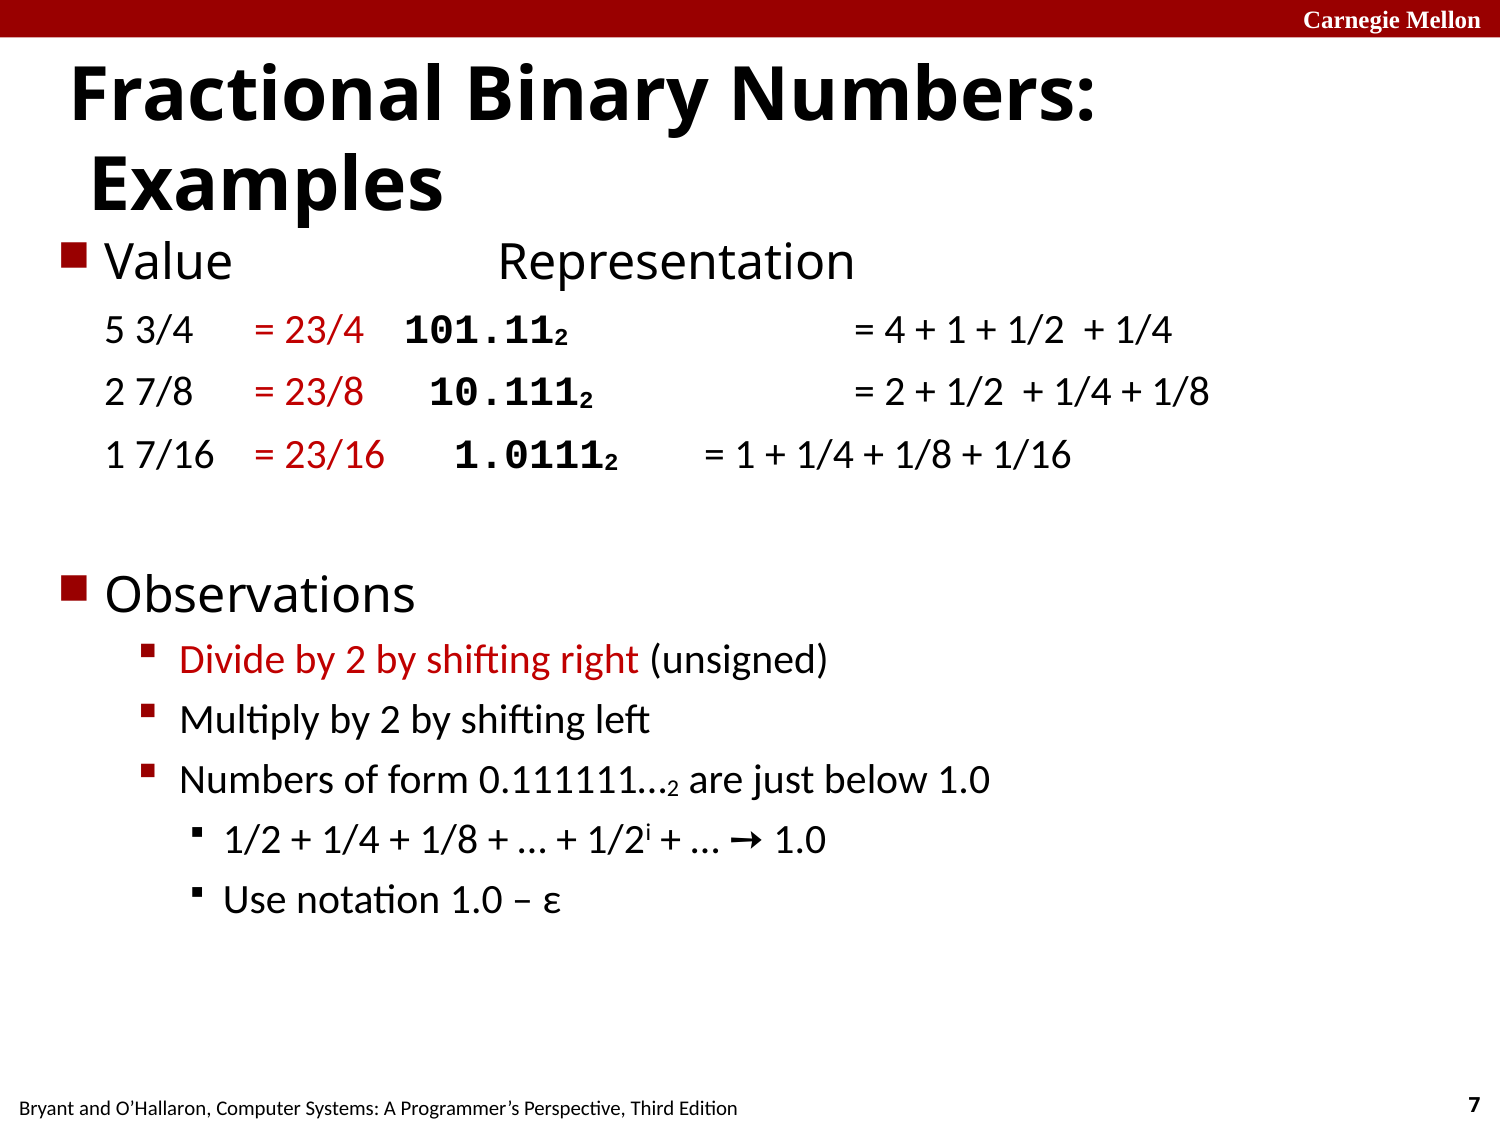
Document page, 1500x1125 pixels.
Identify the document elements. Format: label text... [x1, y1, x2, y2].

title Fractional Binary Numbers: Examples [62, 41, 1438, 229]
text_box Value Representation 5 3/4 = 23/4 101.112 = 4 + 1 + 1/2 + 1/4 2 7/8 = 23/8 010.1112 = 2 + 1/2 + 1/4 + 1/8 1 7/16 = 23/16 001.01112 = 1 + 1/4 + 1/8 + 1/16 Observations Divide by 2 by shifting right (unsigned) Multiply by 2 by shifting left Numbers of form 0.111111…2 are just below 1.0 1/2 + 1/4 + 1/8 + … + 1/2i + … ➙ 1.0 Use notation 1.0 – ε [62, 229, 1438, 1088]
